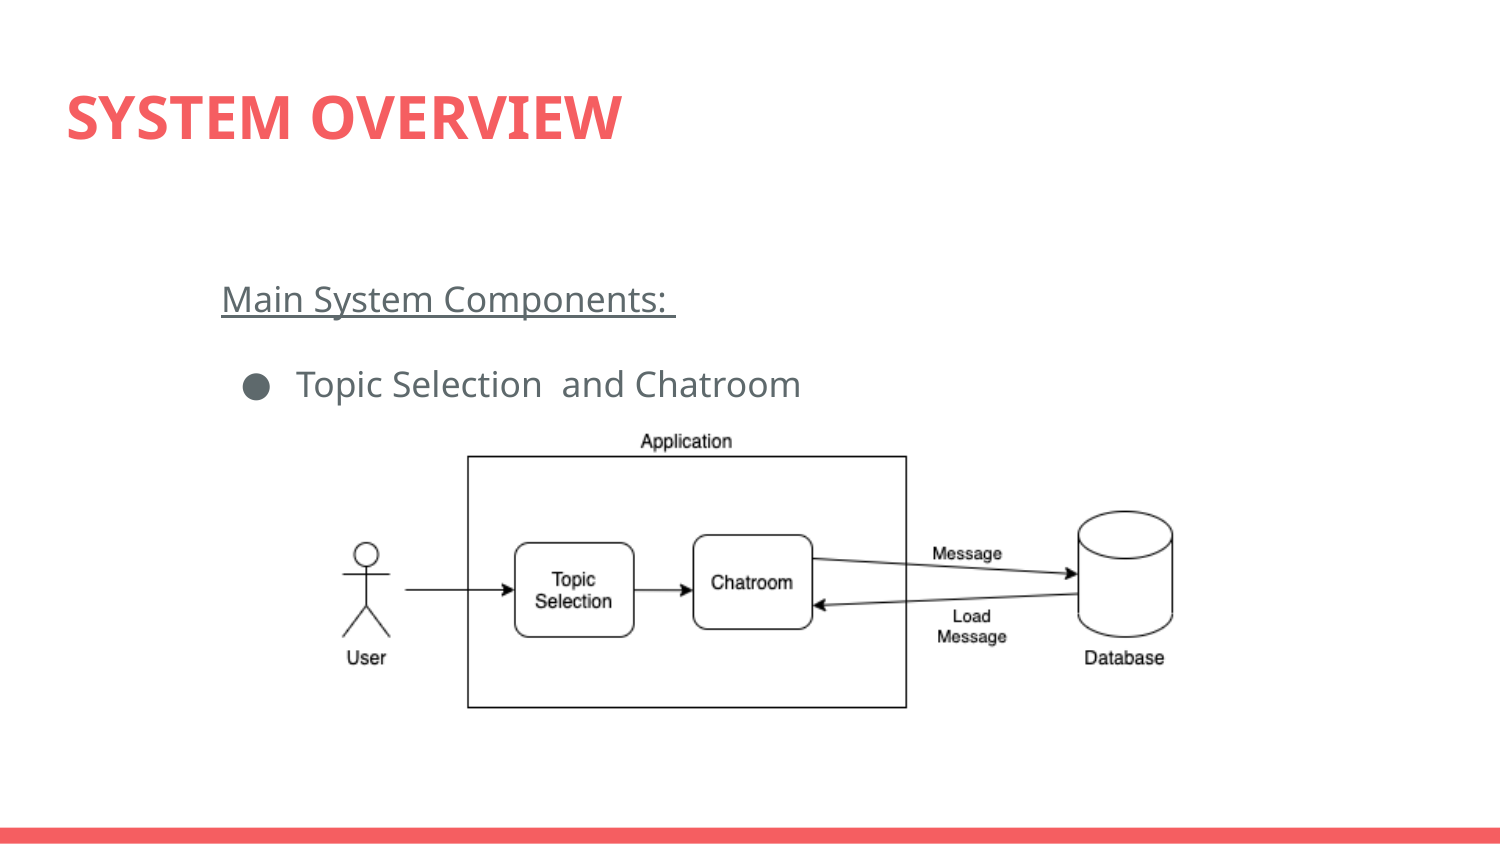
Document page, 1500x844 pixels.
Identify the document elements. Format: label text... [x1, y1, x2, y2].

text_box Main System Components: Topic Selection and Chatroom [205, 219, 1083, 420]
title SYSTEM OVERVIEW [51, 64, 1449, 167]
picture [321, 430, 1178, 726]
